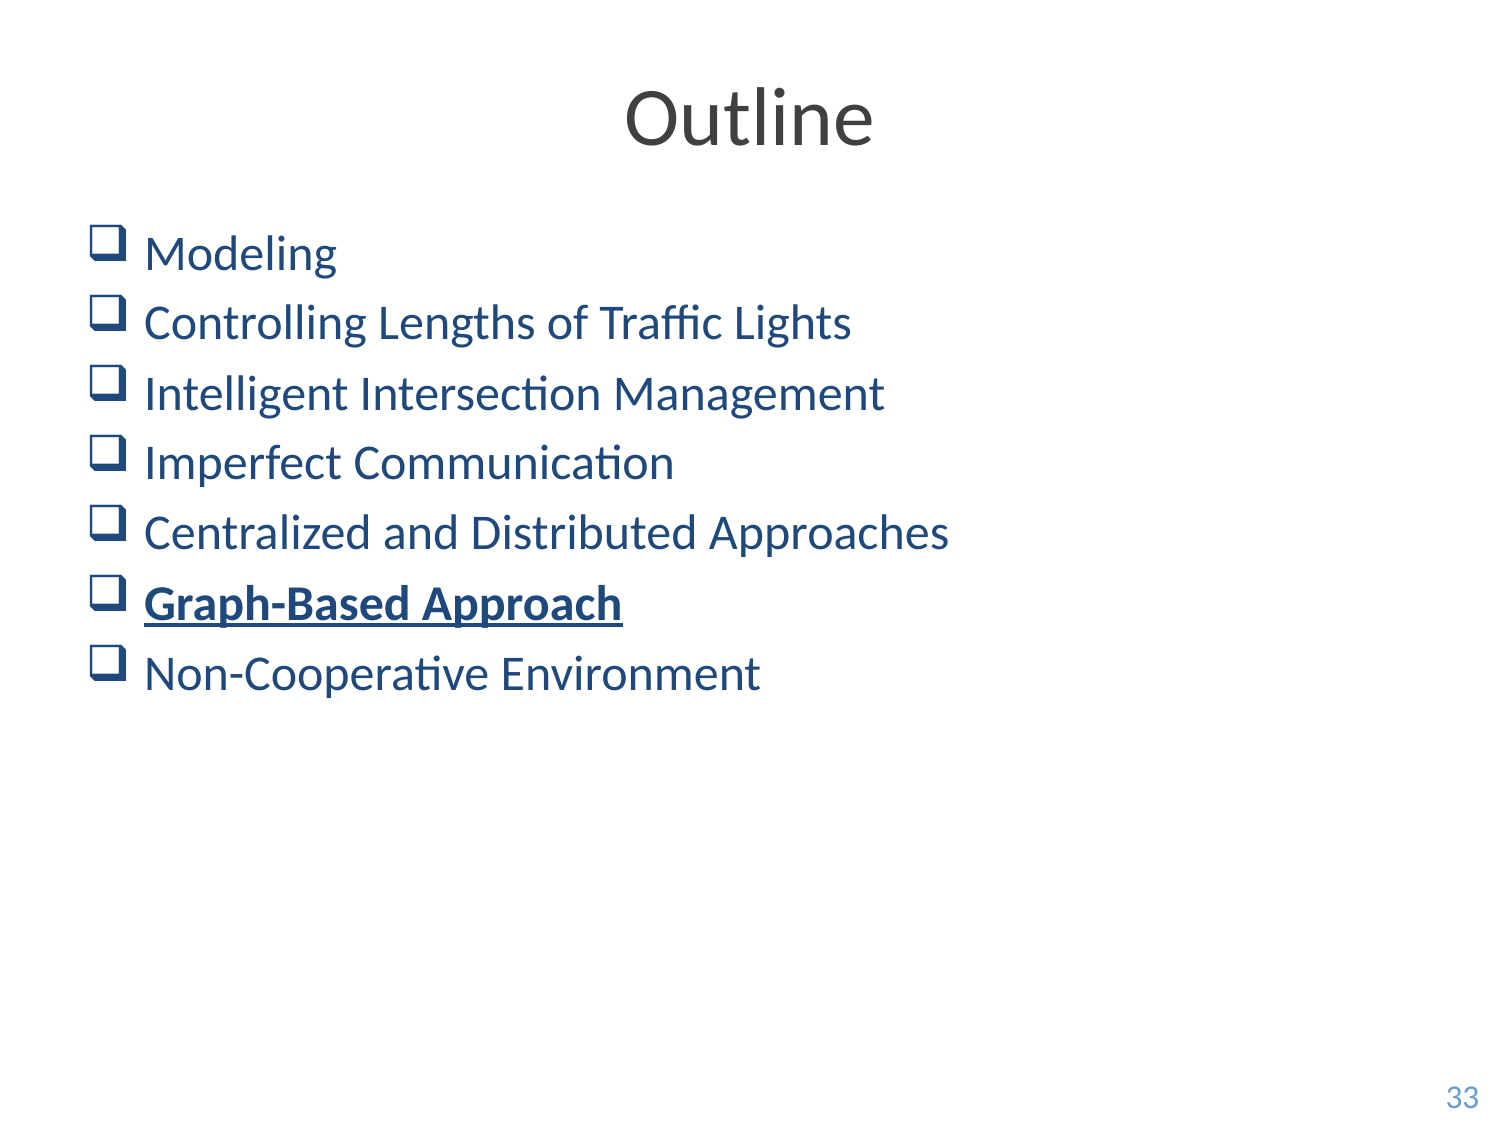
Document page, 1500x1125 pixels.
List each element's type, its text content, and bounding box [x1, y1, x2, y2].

slide_number 33 [1425, 1065, 1500, 1125]
list Modeling Controlling Lengths of Traffic Lights Intelligent Intersection Management Imperfect Communication Centralized and Distributed Approaches Graph-Based Approach Non-Cooperative Environment [70, 212, 1430, 1063]
title Outline [70, 41, 1430, 184]
